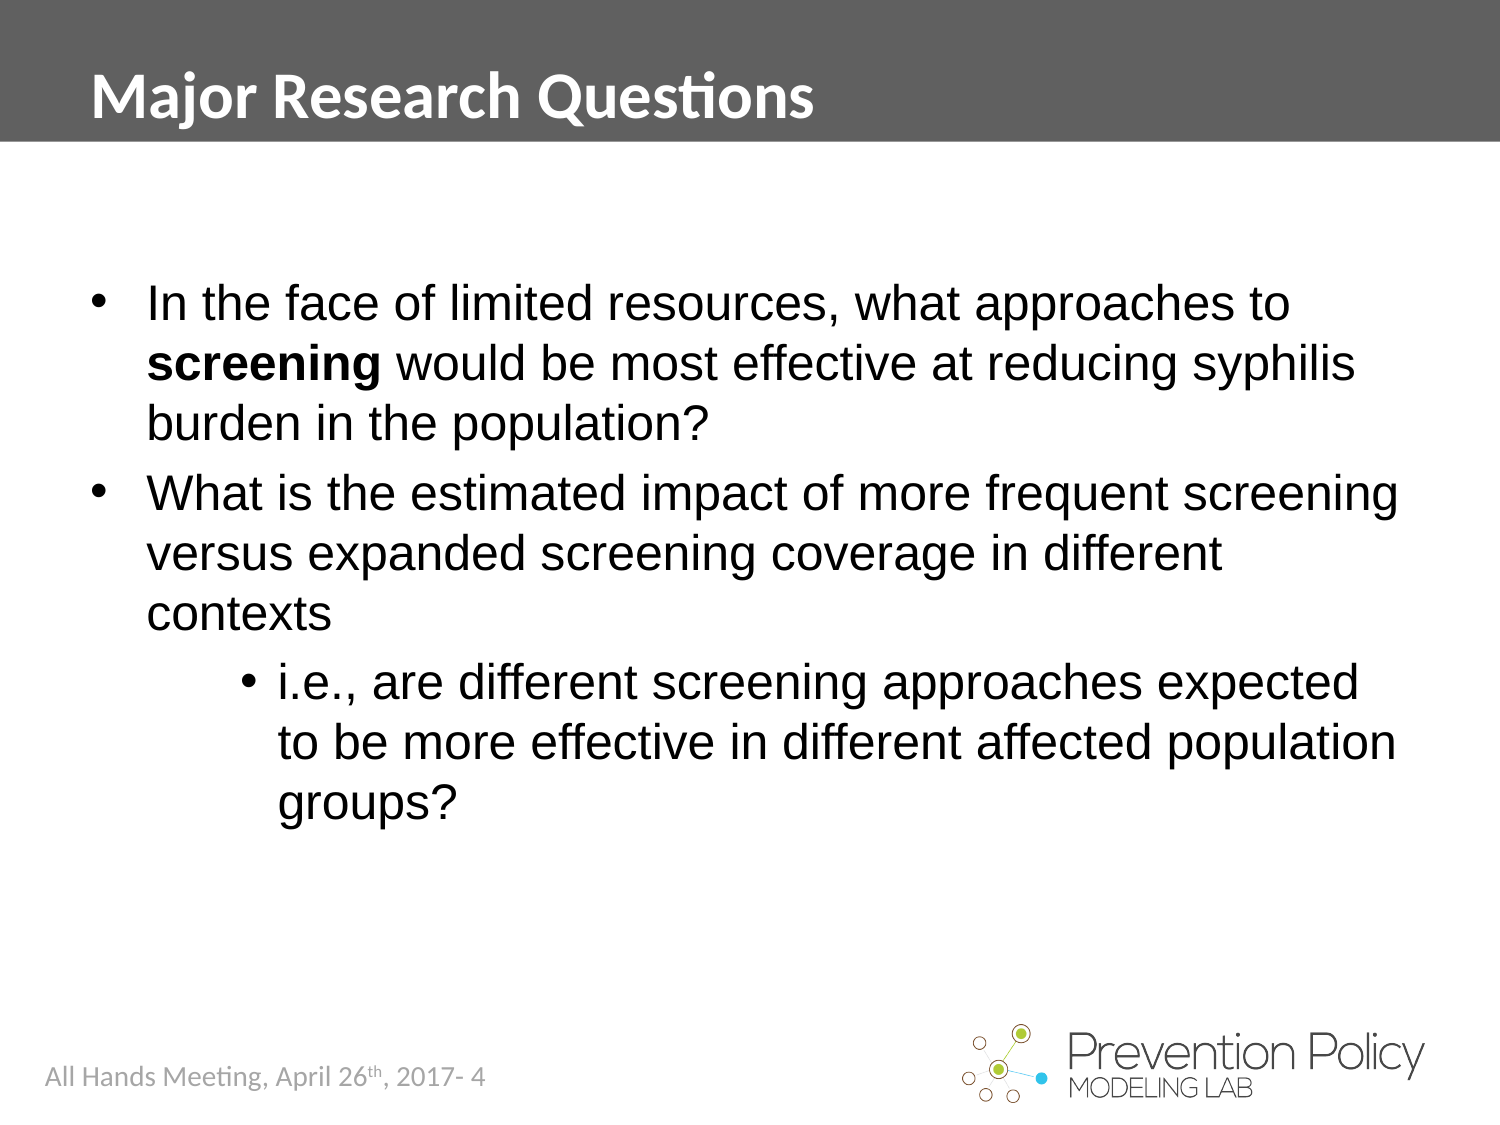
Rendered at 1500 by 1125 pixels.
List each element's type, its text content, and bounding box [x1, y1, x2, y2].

picture [962, 1024, 1425, 1103]
list In the face of limited resources, what approaches to screening would be most effective at reducing syphilis burden in the population? What is the estimated impact of more frequent screening versus expanded screening coverage in different contexts i.e., are different screening approaches expected to be more effective in different affected population groups? [75, 262, 1425, 1005]
title Major Research Questions [75, 0, 1425, 186]
